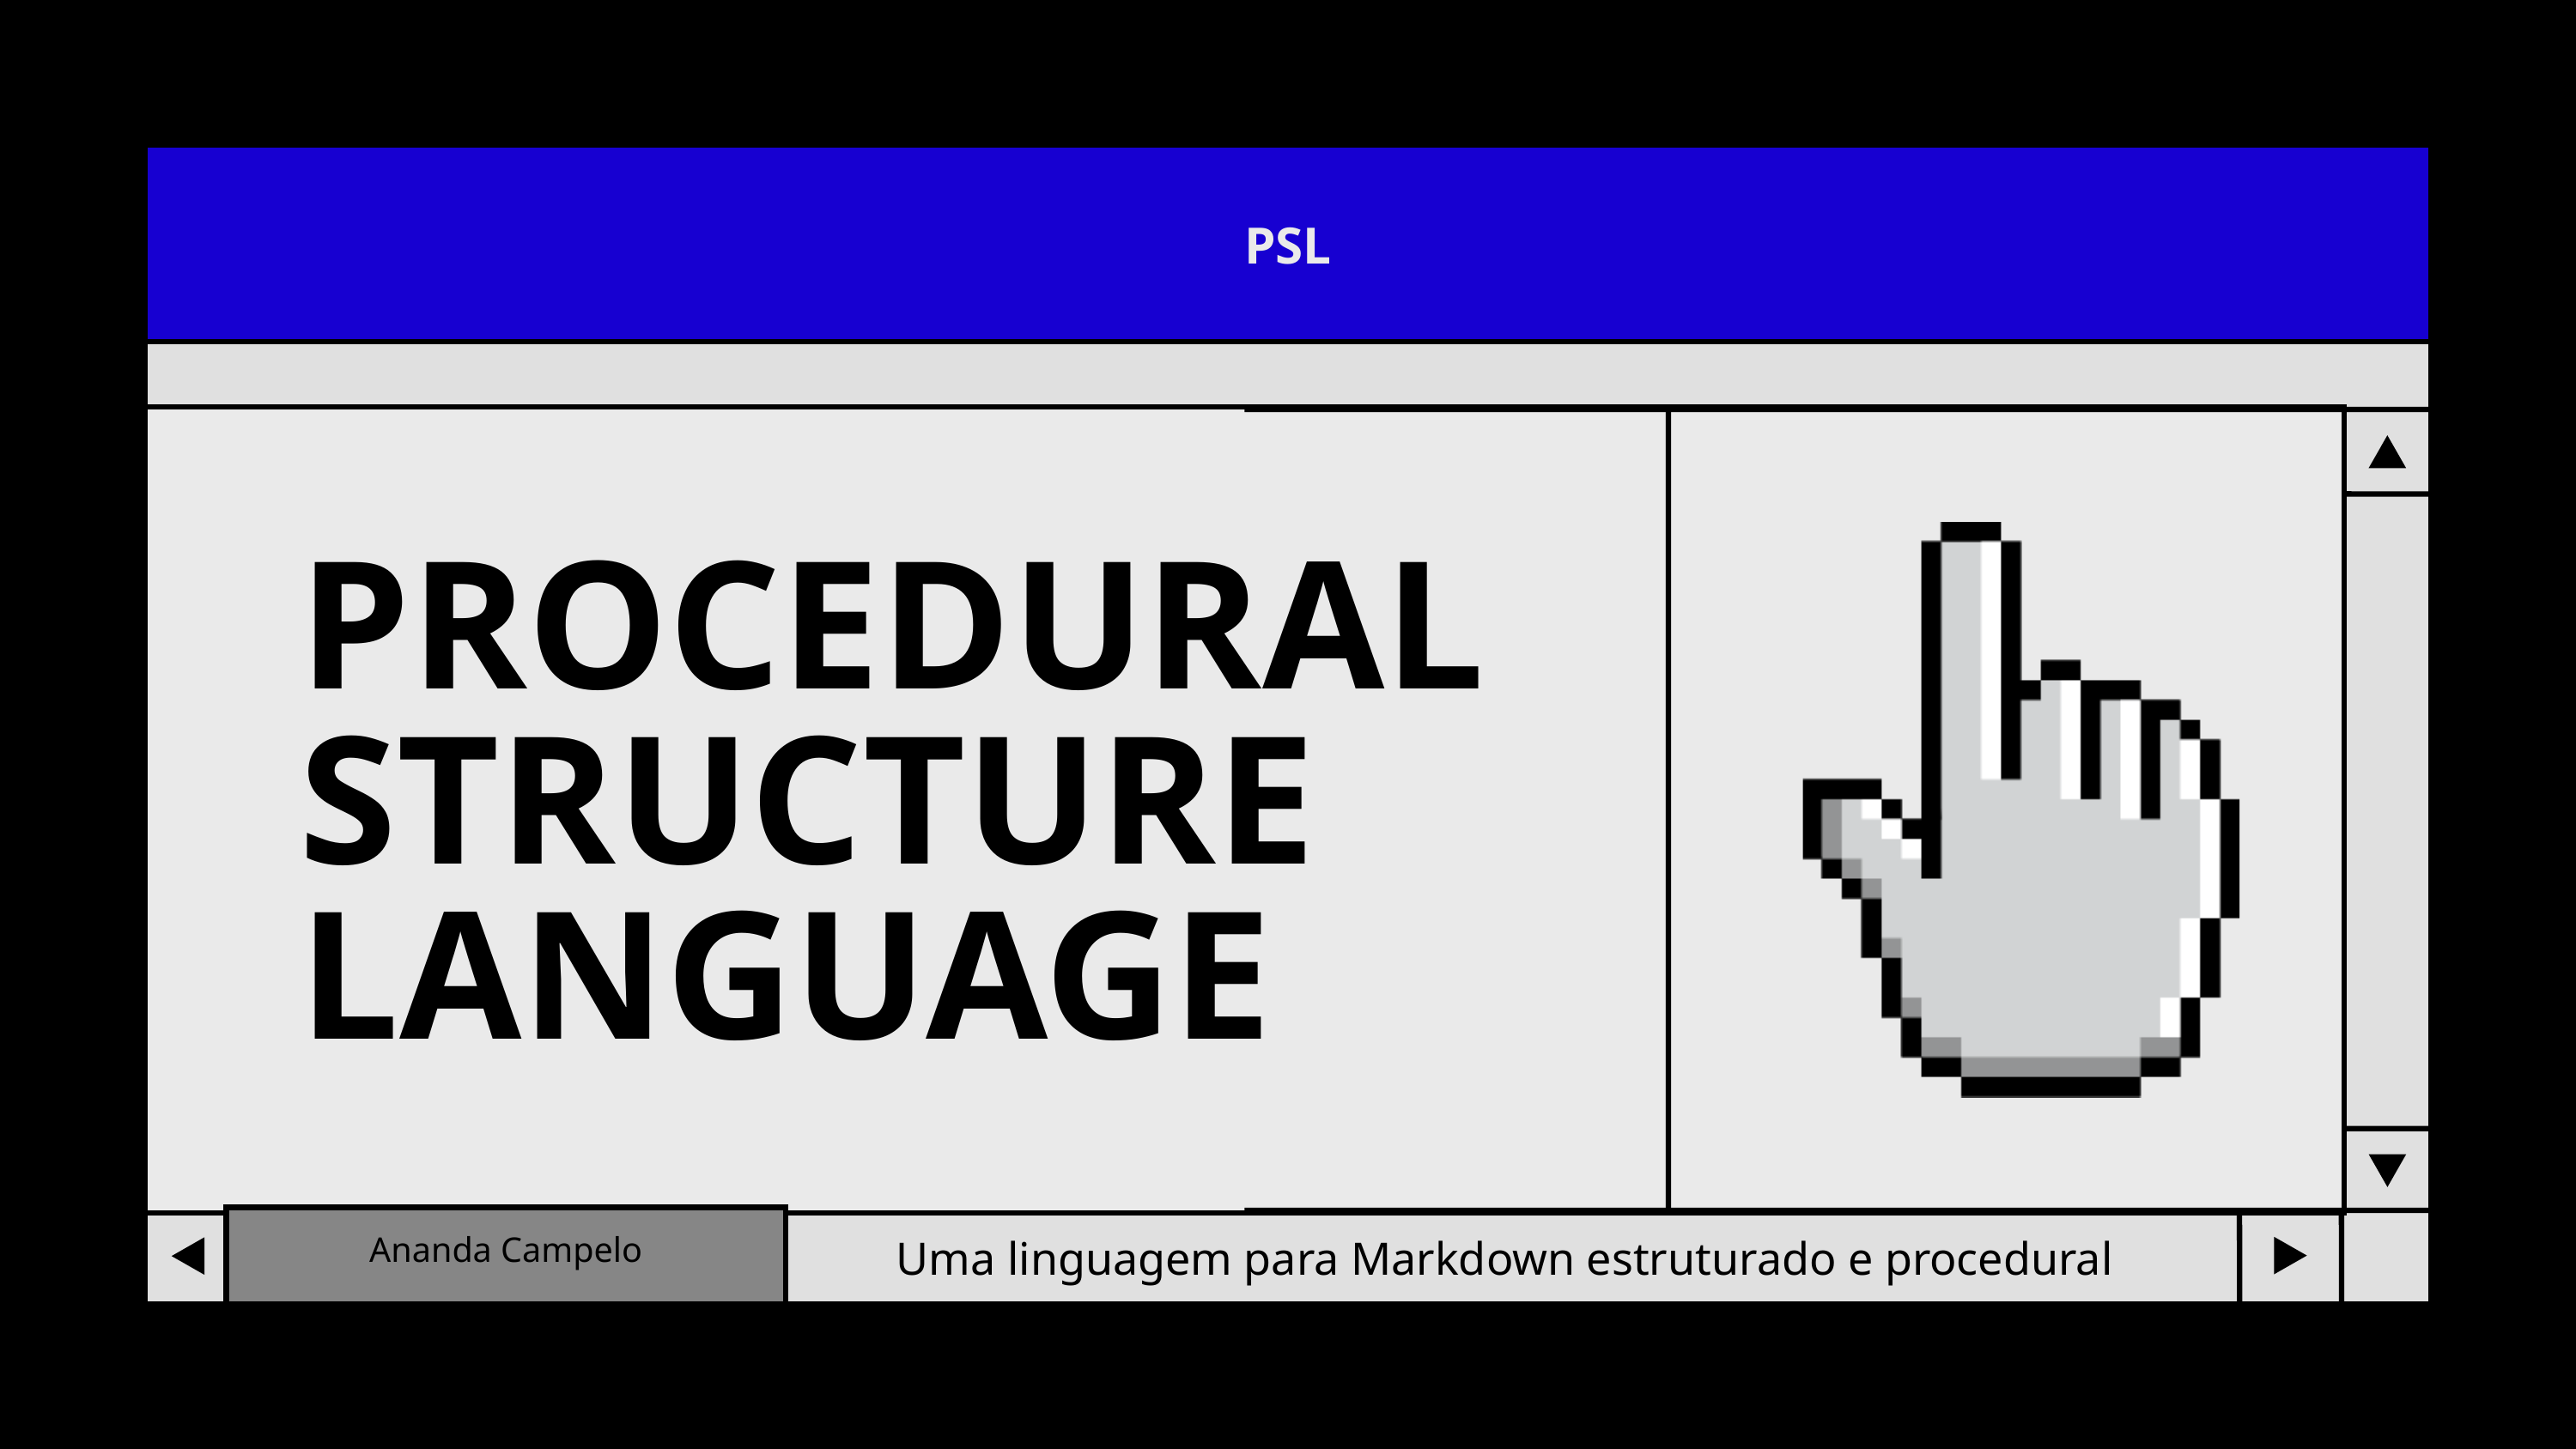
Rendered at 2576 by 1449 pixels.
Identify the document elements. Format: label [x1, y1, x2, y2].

text_box [2368, 1154, 2407, 1188]
text_box [2271, 1239, 2310, 1273]
text_box [2368, 434, 2407, 469]
text_box [144, 349, 2432, 1304]
text_box [144, 406, 2345, 1214]
text_box [226, 1207, 787, 1304]
text_box [144, 144, 2432, 342]
text_box [168, 1239, 208, 1273]
